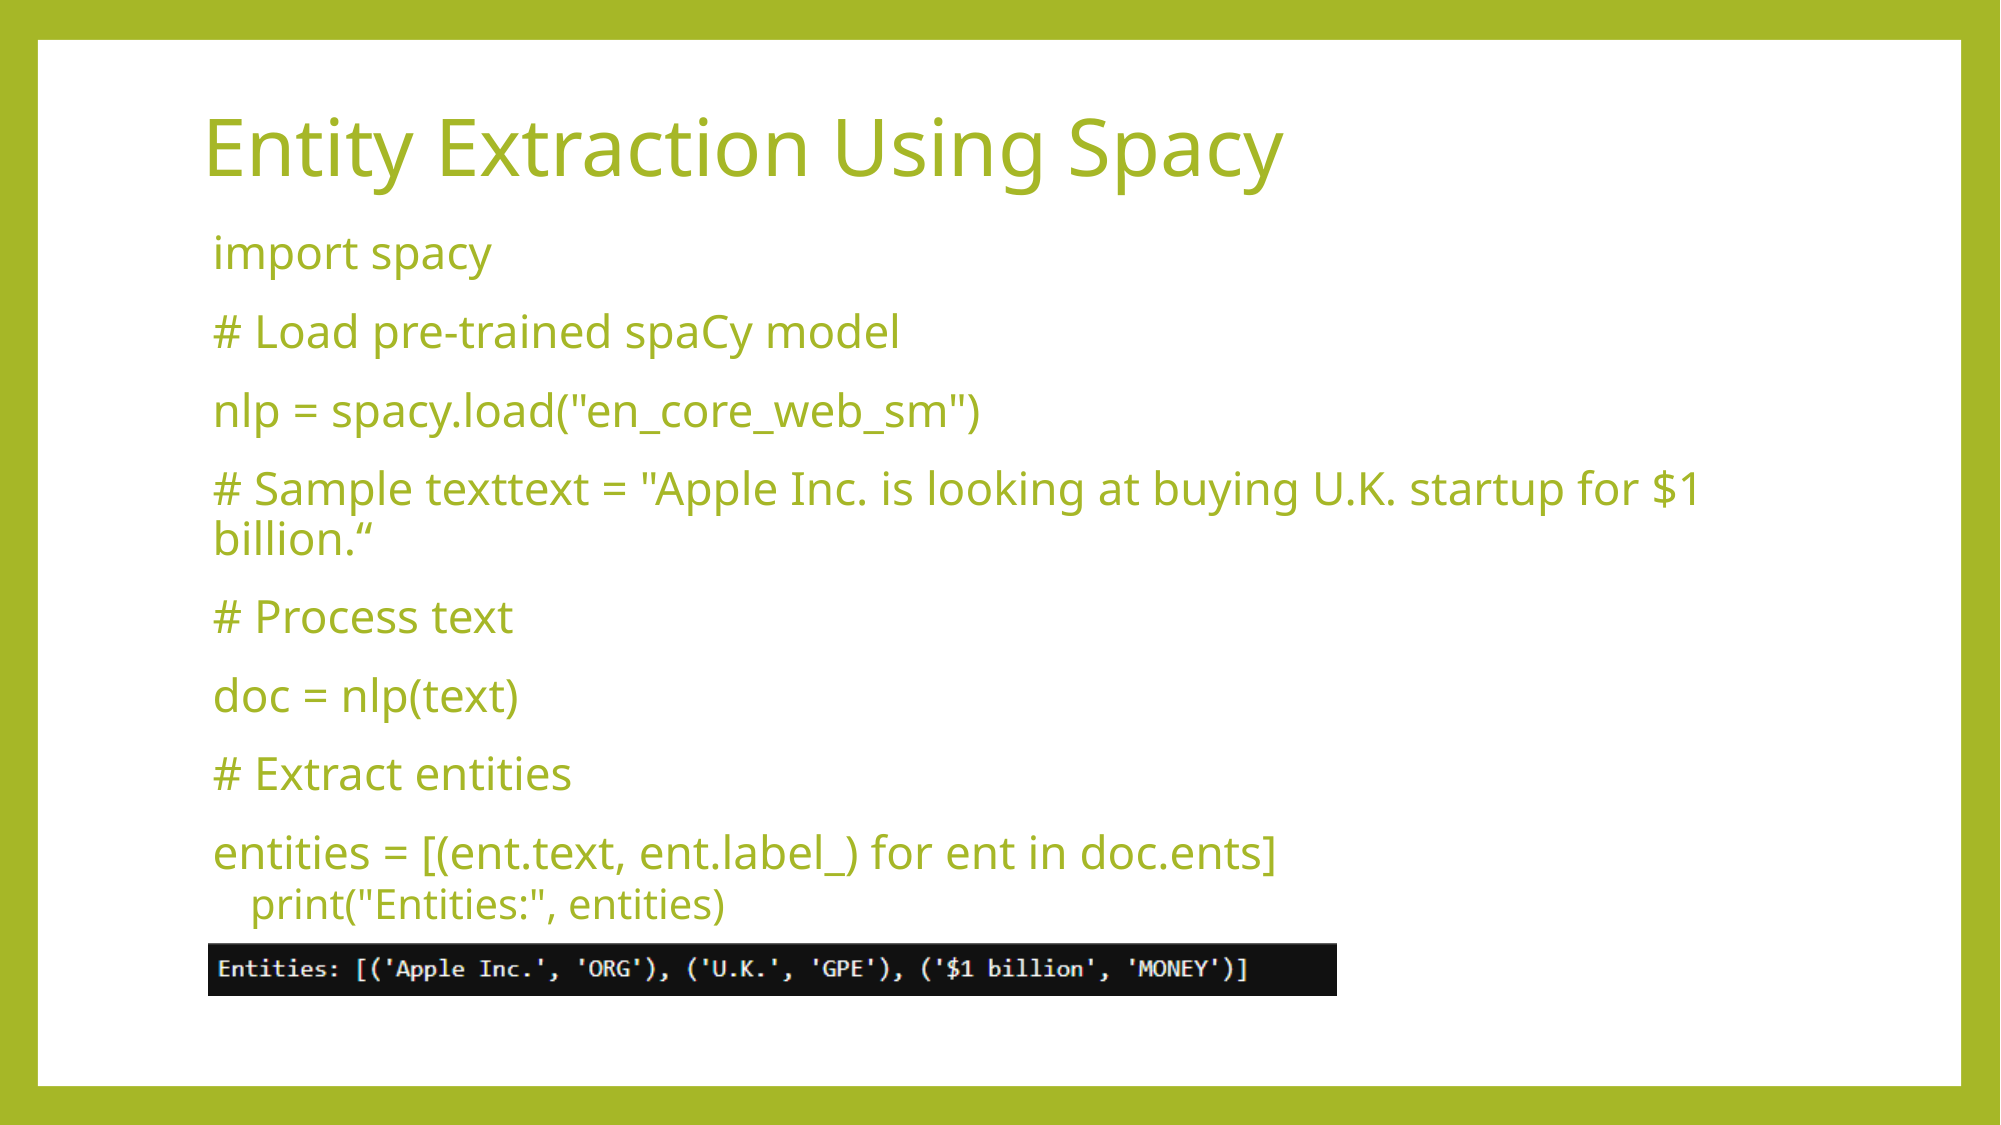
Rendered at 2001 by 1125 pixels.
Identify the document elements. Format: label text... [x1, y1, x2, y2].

picture [208, 943, 1338, 996]
list import spacy # Load pre-trained spaCy model nlp = spacy.load("en_core_web_sm") # Sample texttext = "Apple Inc. is looking at buying U.K. startup for $1 billion.“ # Process text doc = nlp(text) # Extract entities entities = [(ent.text, ent.label_) for ent in doc.ents] print("Entities:", entities) [190, 222, 1810, 1002]
title Entity Extraction Using Spacy [187, 99, 1808, 202]
